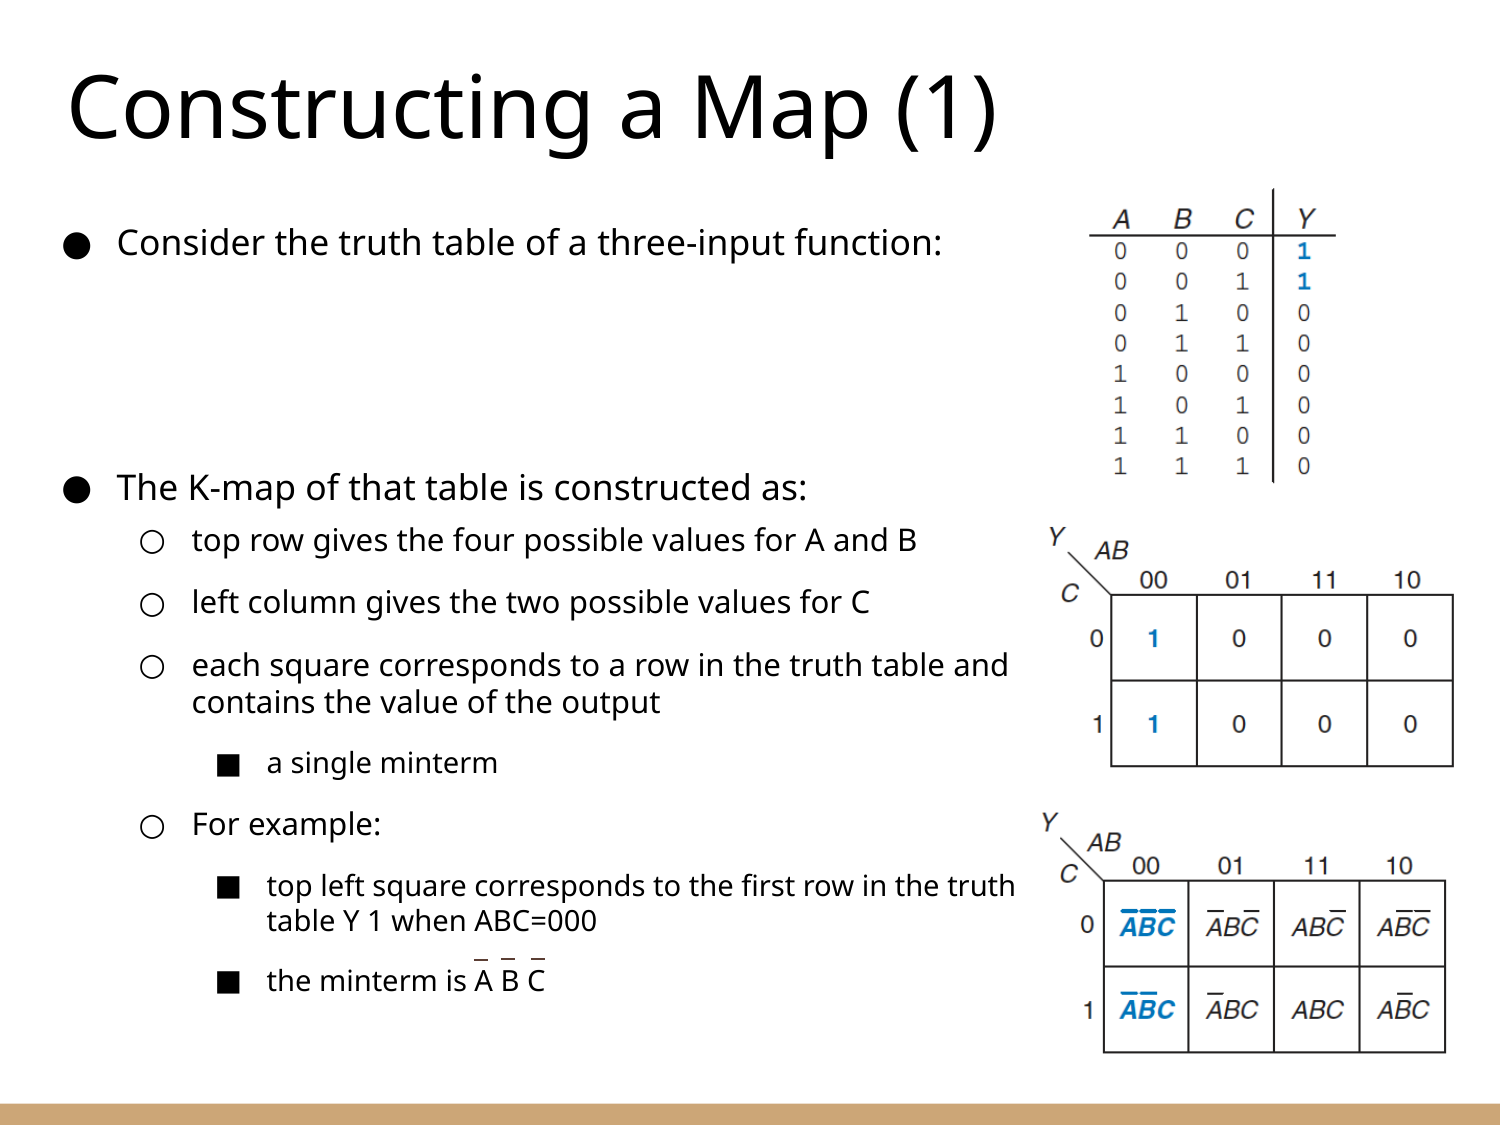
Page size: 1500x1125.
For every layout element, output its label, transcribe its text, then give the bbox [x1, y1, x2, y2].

picture [1033, 798, 1468, 1066]
title Constructing a Map (1) [51, 69, 1449, 172]
picture [1076, 177, 1347, 490]
list Consider the truth table of a three-input function: The K-map of that table is constructed as: top row gives the four possible values for A and B left column gives the two possible values for C each square corresponds to a row in the truth table and contains the value of the output a single minterm For example: top left square corresponds to the first row in the truth table Y 1 when ABC=000 the minterm is A B C [26, 198, 1474, 1036]
picture [1033, 504, 1480, 784]
